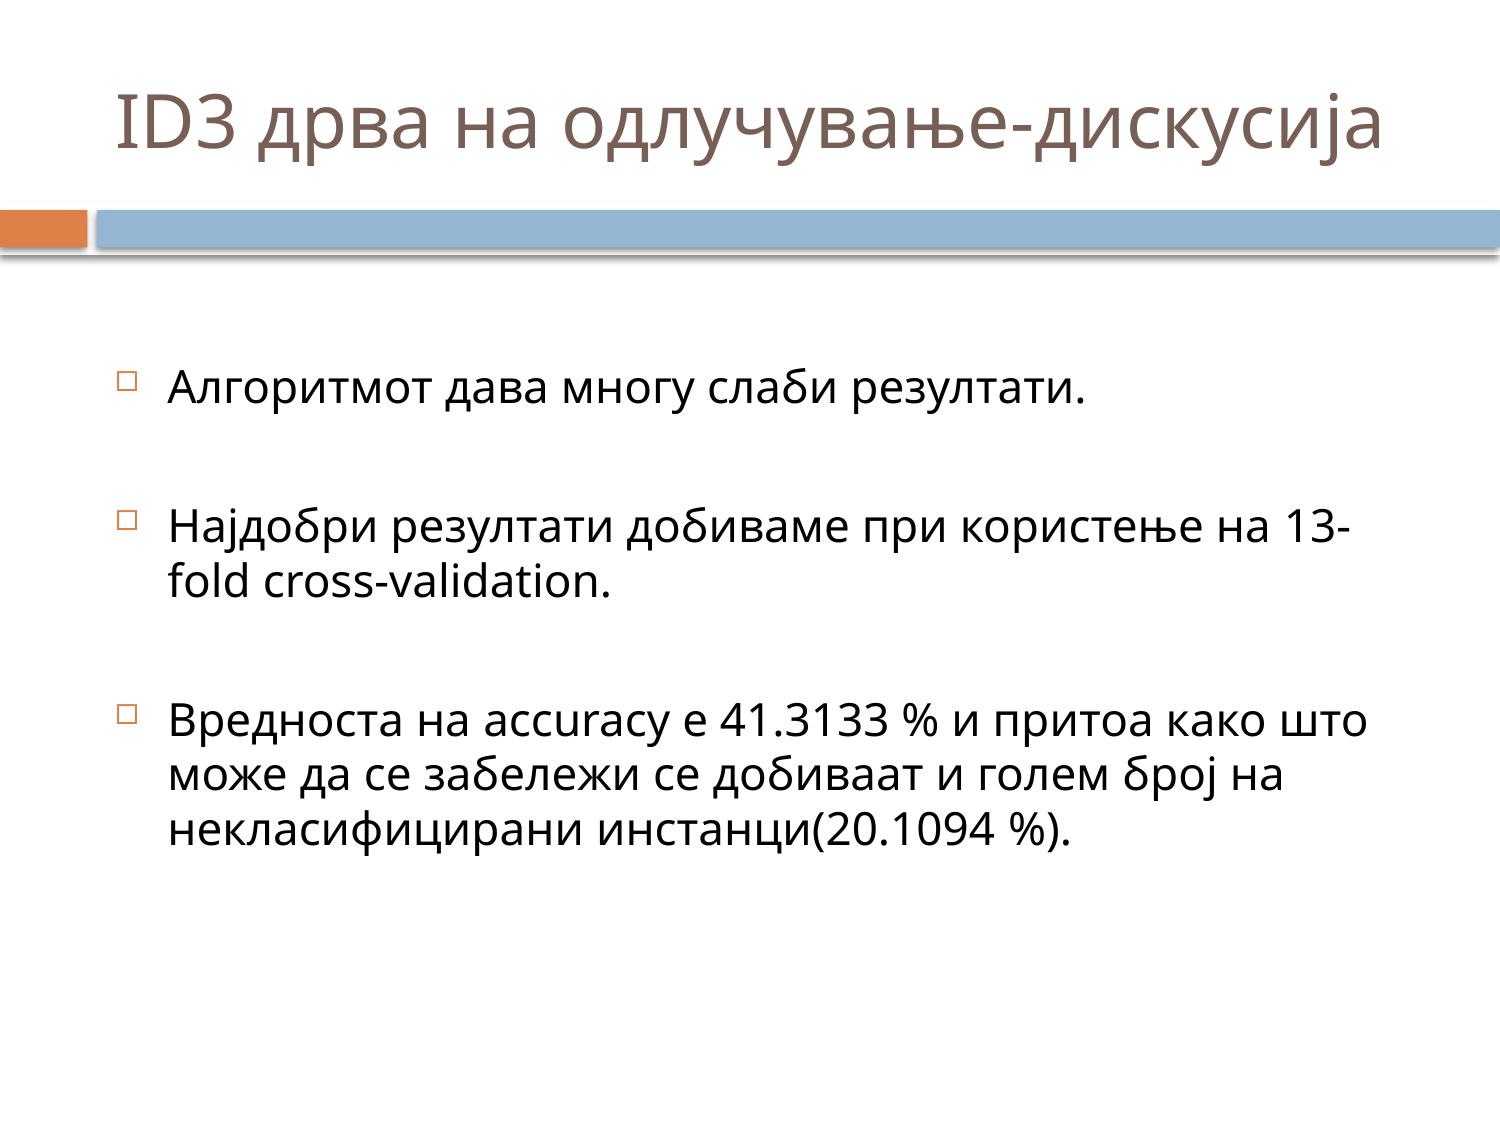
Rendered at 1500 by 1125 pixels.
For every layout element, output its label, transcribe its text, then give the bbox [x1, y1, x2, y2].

list Алгоритмот дава многу слаби резултати. Најдобри резултати добиваме при користење на 13-fold cross-validation. Вредноста на accuracy е 41.3133 % и притоа како што може да се забележи се добиваат и голем број на некласифицирани инстанци(20.1094 %). [100, 349, 1438, 981]
title ID3 дрва на одлучување-дискусија [100, 37, 1438, 200]
